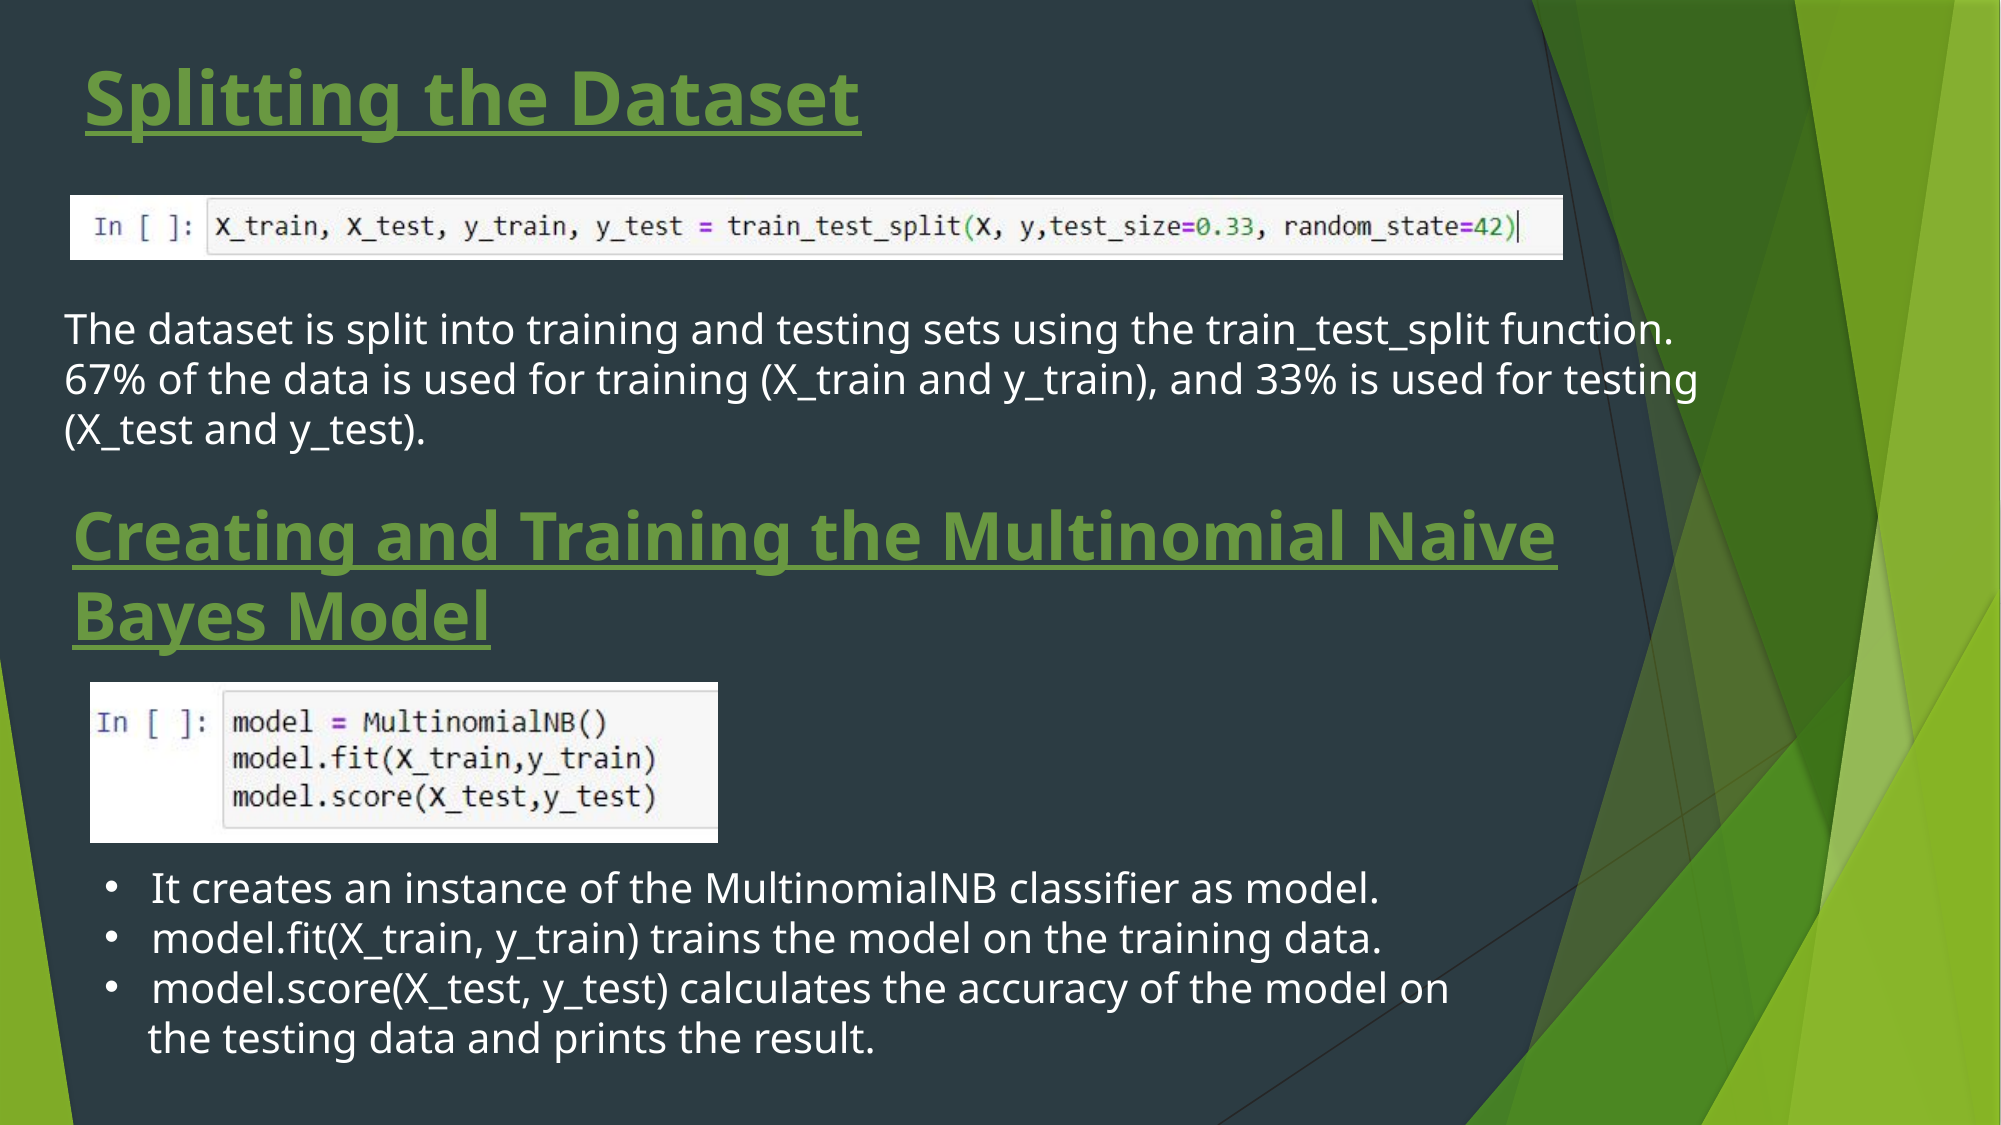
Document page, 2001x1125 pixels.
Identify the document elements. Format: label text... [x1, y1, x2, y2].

text_box Creating and Training the Multinomial Naive Bayes Model [57, 486, 1652, 662]
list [69, 195, 1563, 260]
text_box The dataset is split into training and testing sets using the train_test_split function. 67% of the data is used for training (X_train and y_train), and 33% is used for testing (X_test and y_test). [49, 295, 1726, 461]
title Splitting the Dataset [70, 42, 1481, 194]
text_box It creates an instance of the MultinomialNB classifier as model. model.fit(X_train, y_train) trains the model on the training data. model.score(X_test, y_test) calculates the accuracy of the model on the testing data and prints the result. [89, 809, 1476, 1069]
picture [89, 682, 718, 844]
